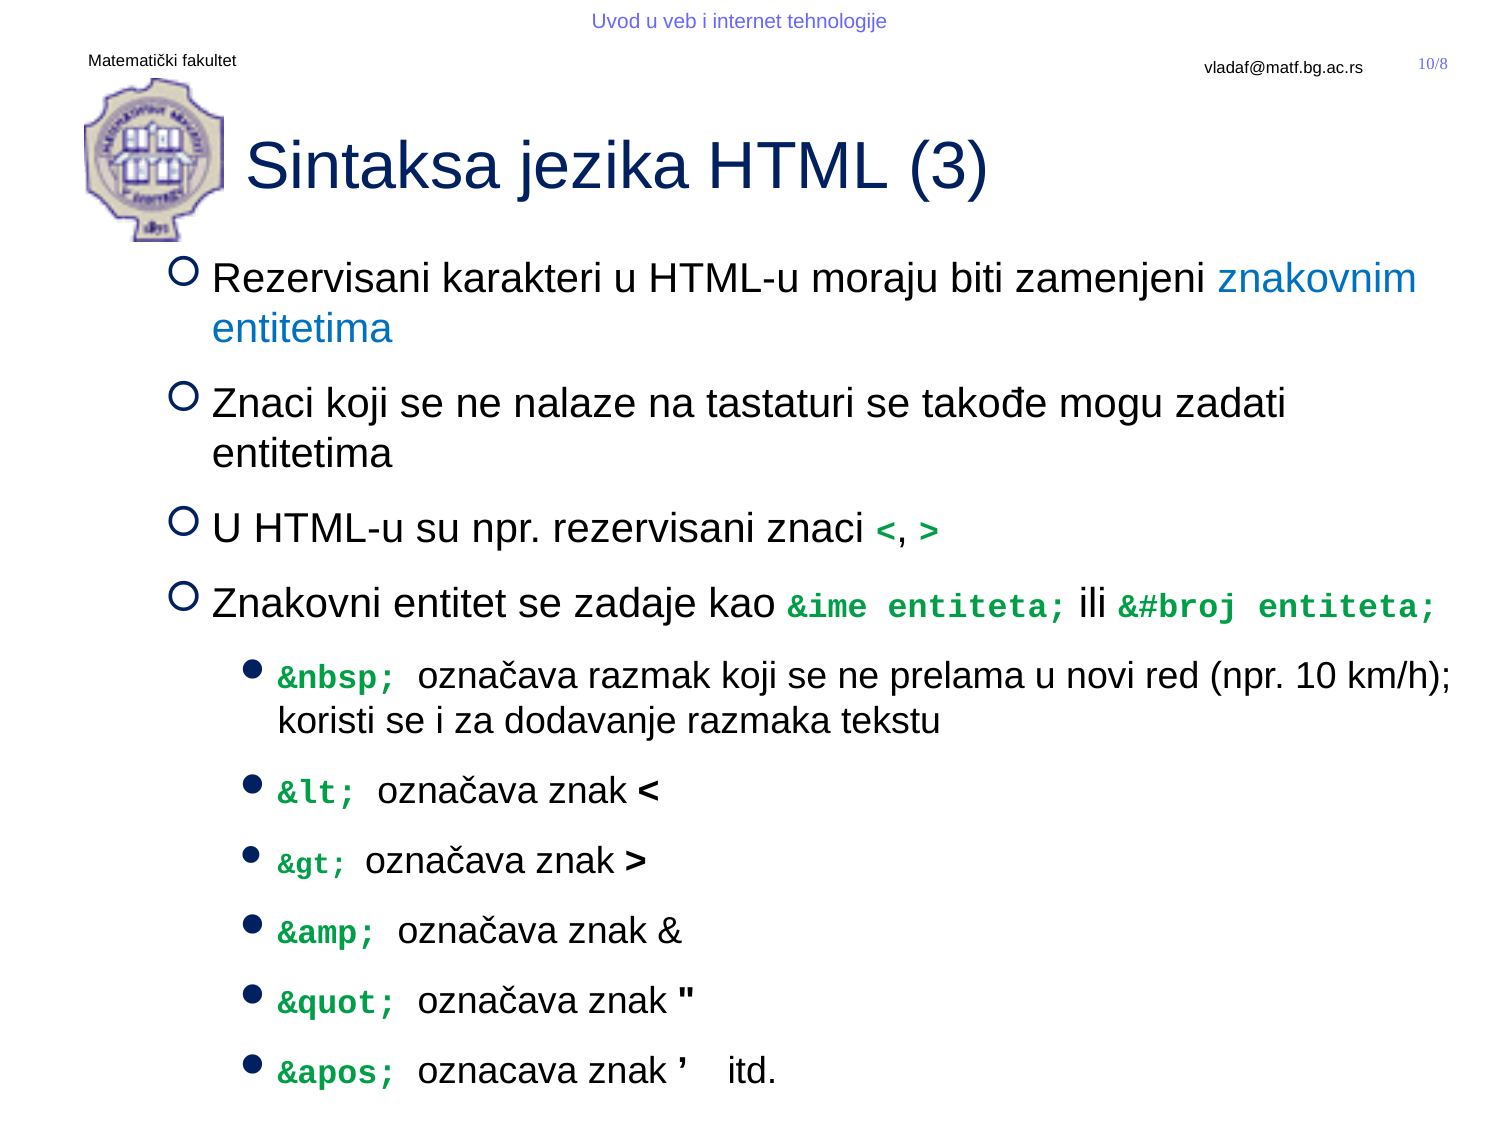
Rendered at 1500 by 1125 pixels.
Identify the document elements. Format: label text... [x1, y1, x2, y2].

picture [84, 78, 224, 242]
title Sintaksa jezika HTML (3) [230, 90, 1425, 233]
list Rezervisani karakteri u HTML-u moraju biti zamenjeni znakovnim entitetima Znaci koji se ne nalaze na tastaturi se takođe mogu zadati entitetima U HTML-u su npr. rezervisani znaci <, > Znakovni entitet se zadaje kao &ime entiteta; ili &#broj entiteta; &nbsp; označava razmak koji se ne prelama u novi red (npr. 10 km/h); koristi se i za dodavanje razmaka tekstu &lt; označava znak < &gt; označava znak > &amp; označava znak & &quot; označava znak " &apos; oznacava znak ’ itd. [75, 243, 1483, 1106]
